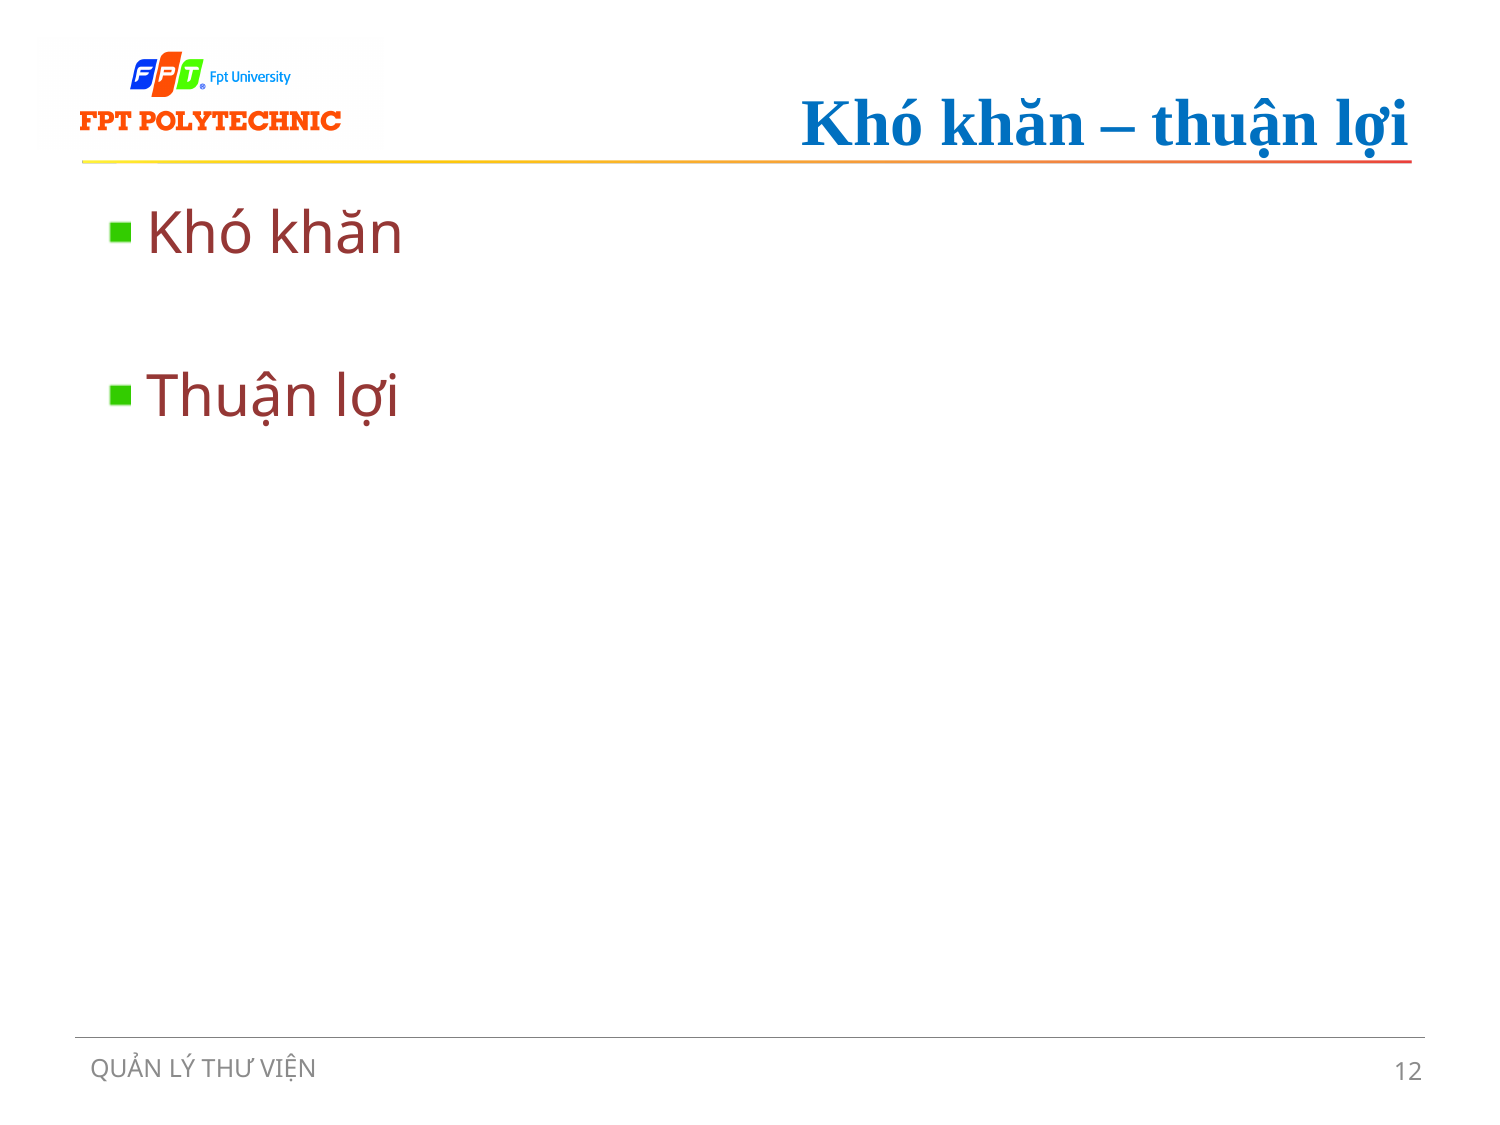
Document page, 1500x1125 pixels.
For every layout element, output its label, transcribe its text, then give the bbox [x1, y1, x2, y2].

footer QUẢN LÝ THƯ VIỆN [75, 1040, 1075, 1100]
picture [90, 372, 131, 414]
list Khó khăn Thuận lợi [74, 213, 1426, 1006]
title Khó khăn – thuận lợi [74, 24, 1426, 213]
picture [90, 213, 131, 251]
picture [0, 0, 1500, 288]
slide_number 12 [1087, 1042, 1438, 1103]
